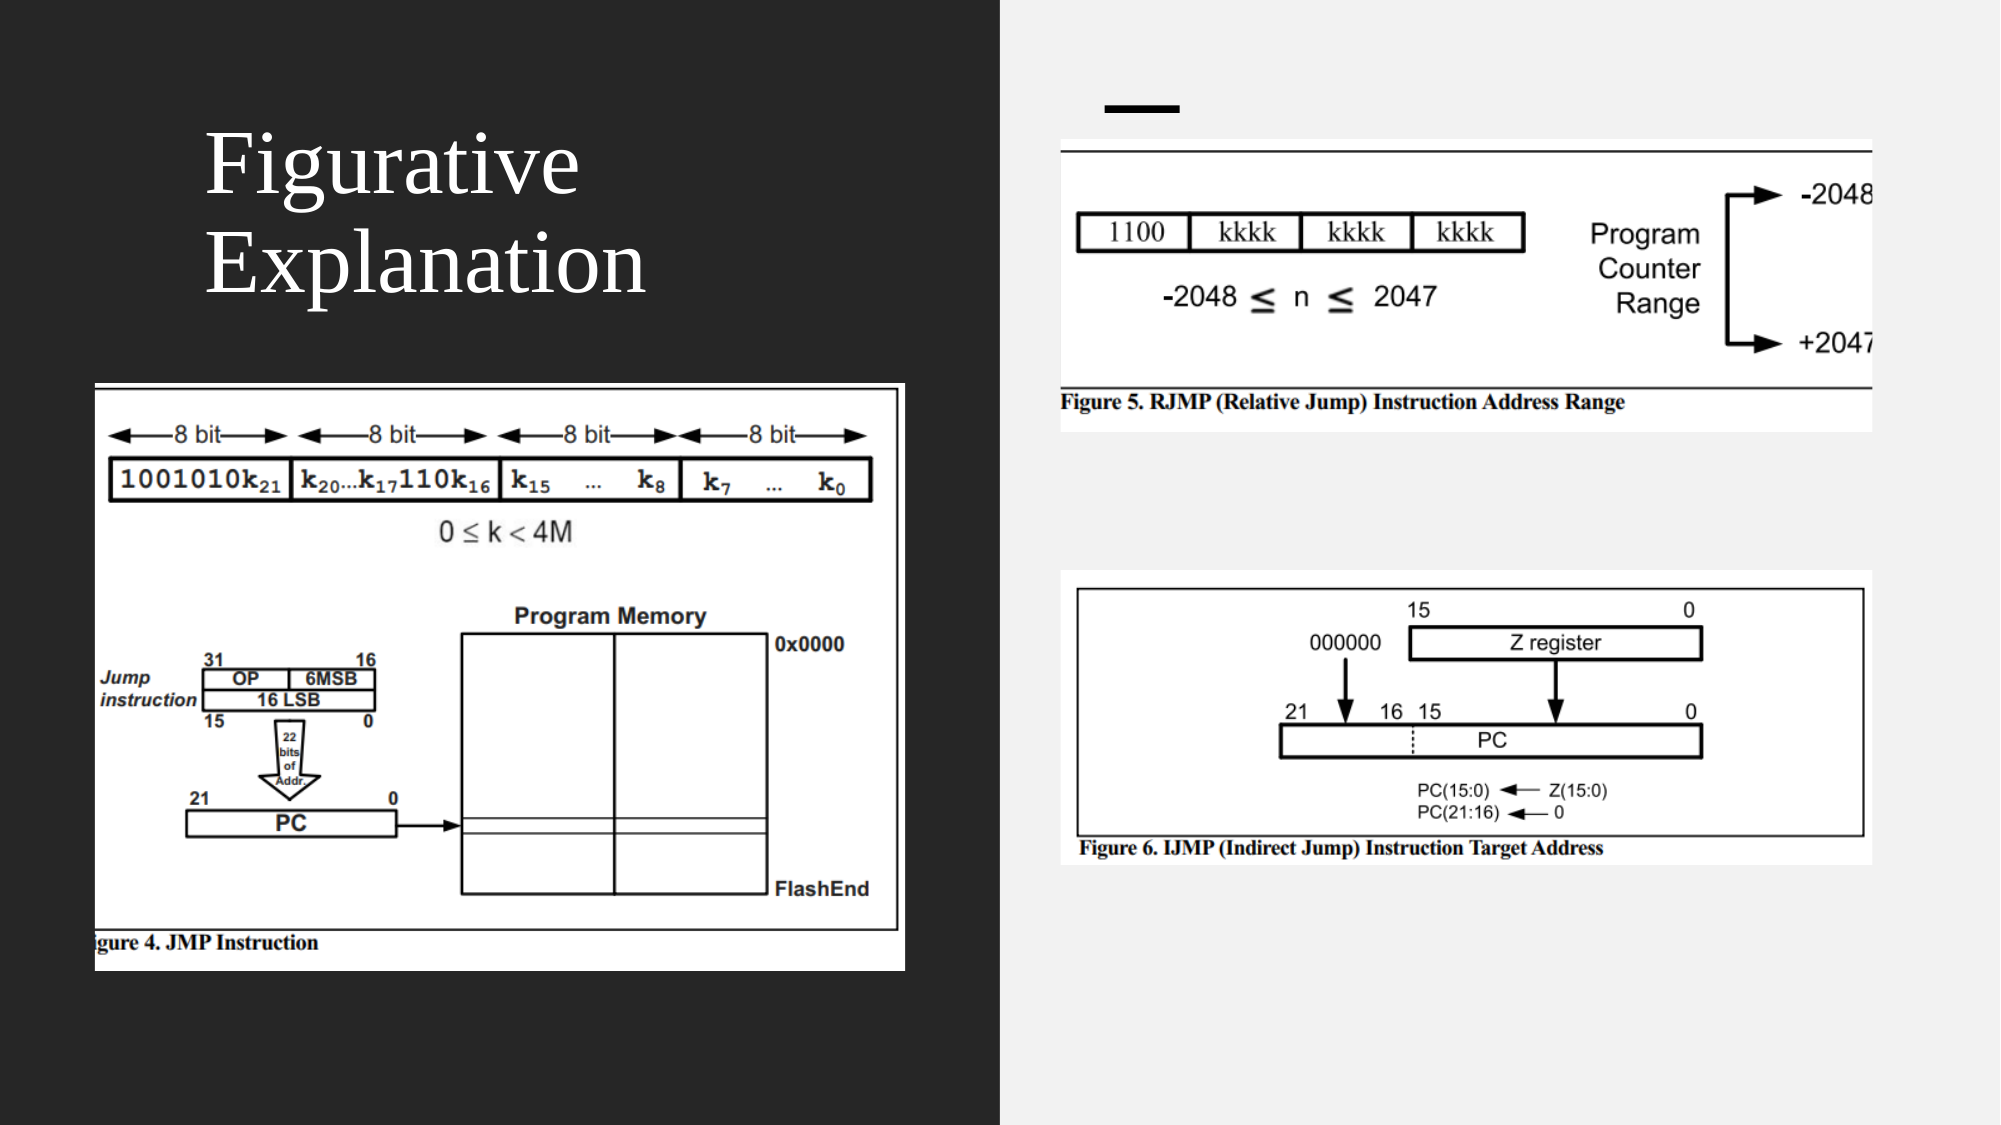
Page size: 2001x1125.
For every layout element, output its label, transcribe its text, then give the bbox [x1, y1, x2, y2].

picture [1060, 570, 1873, 865]
picture [94, 383, 906, 971]
text_box [999, 0, 2000, 1125]
text_box [0, 0, 999, 1125]
text_box [1104, 104, 1181, 114]
picture [1060, 139, 1873, 432]
title Figurative Explanation [189, 106, 893, 383]
